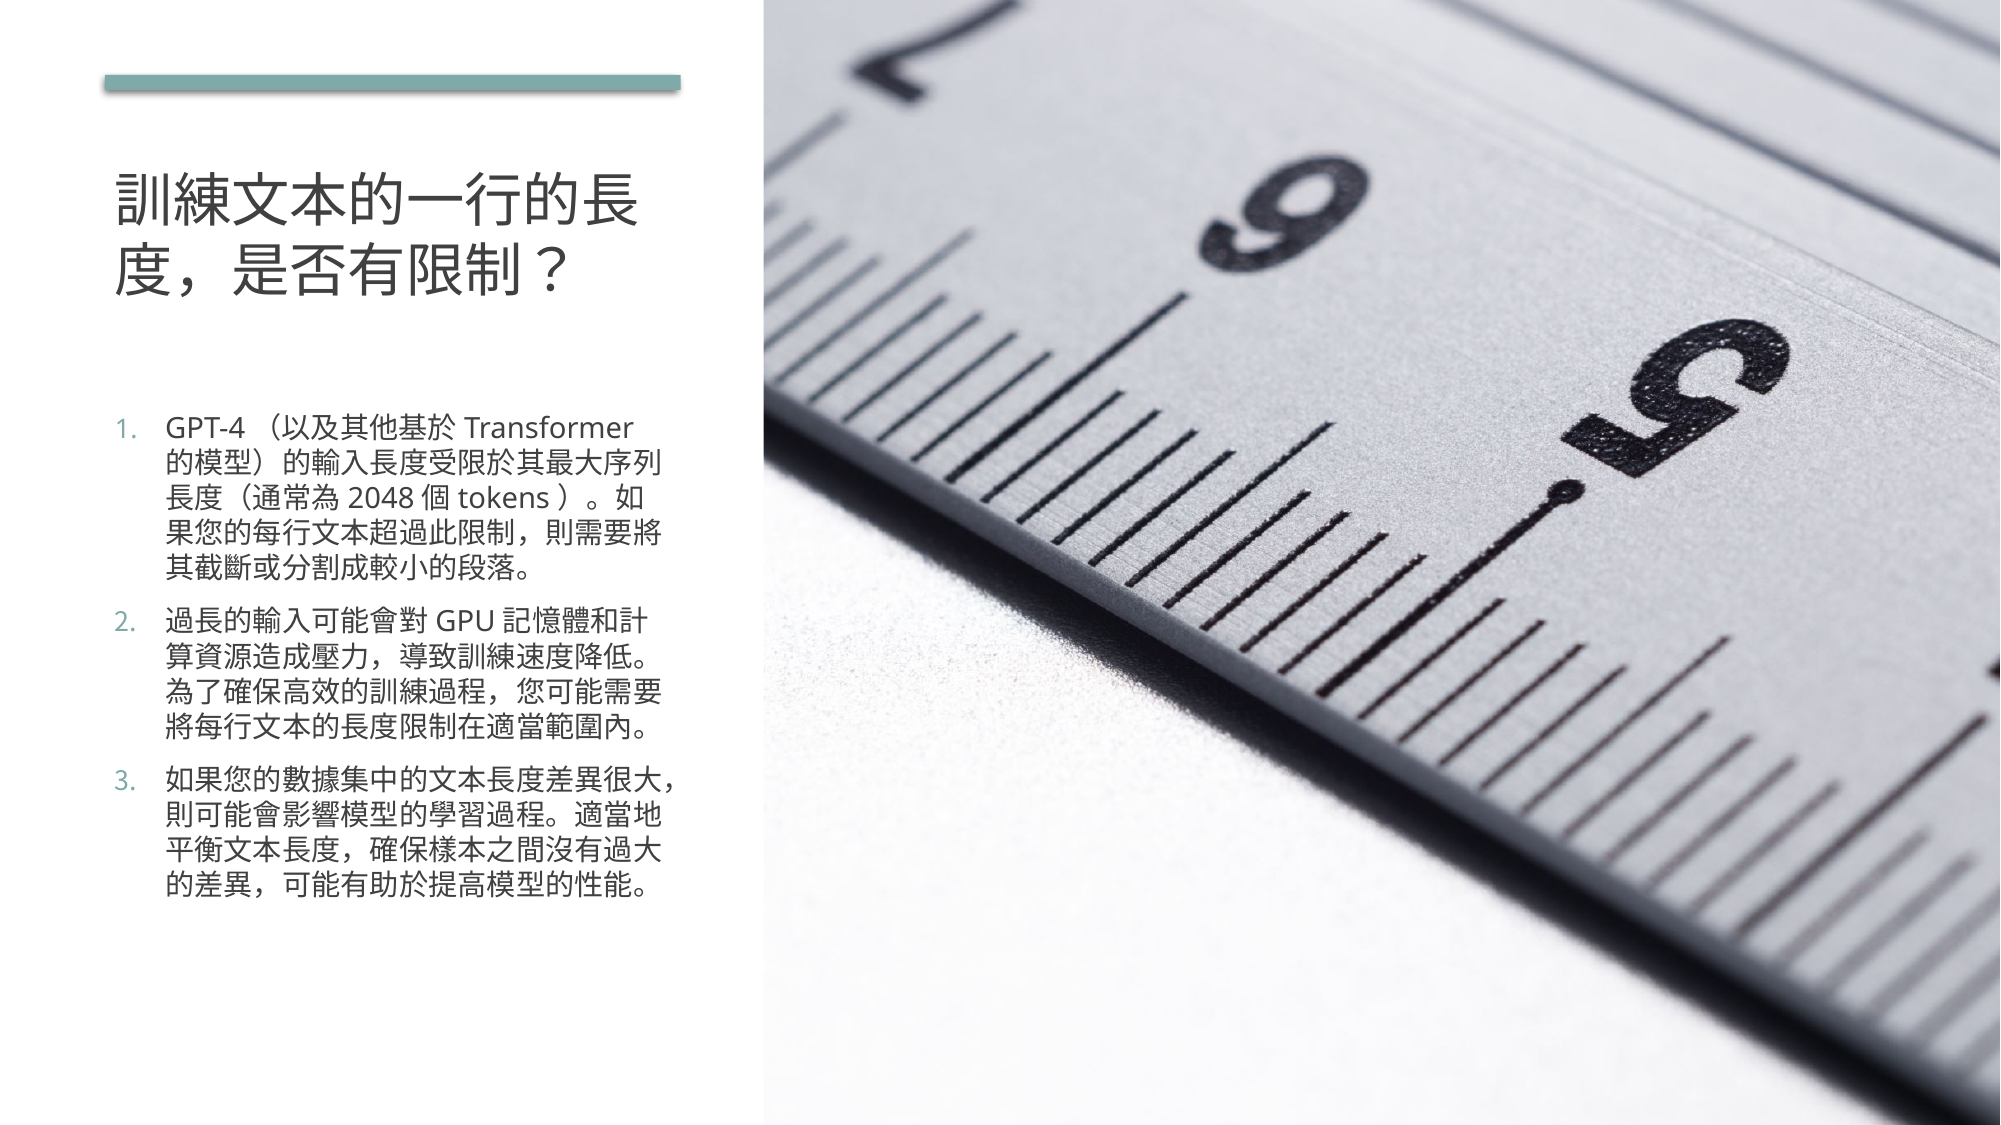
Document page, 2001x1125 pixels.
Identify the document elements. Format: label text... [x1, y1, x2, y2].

text_box [104, 74, 682, 91]
text_box [0, 0, 760, 1125]
picture [762, 0, 2000, 1125]
list GPT-4（以及其他基於Transformer的模型）的輸入長度受限於其最大序列長度（通常為2048個tokens）。如果您的每行文本超過此限制，則需要將其截斷或分割成較小的段落。 過長的輸入可能會對GPU記憶體和計算資源造成壓力，導致訓練速度降低。為了確保高效的訓練過程，您可能需要將每行文本的長度限制在適當範圍內。 如果您的數據集中的文本長度差異很大，則可能會影響模型的學習過程。適當地平衡文本長度，確保樣本之間沒有過大的差異，可能有助於提高模型的性能。 [100, 383, 686, 981]
title 訓練文本的一行的長度，是否有限制？ [100, 115, 686, 311]
